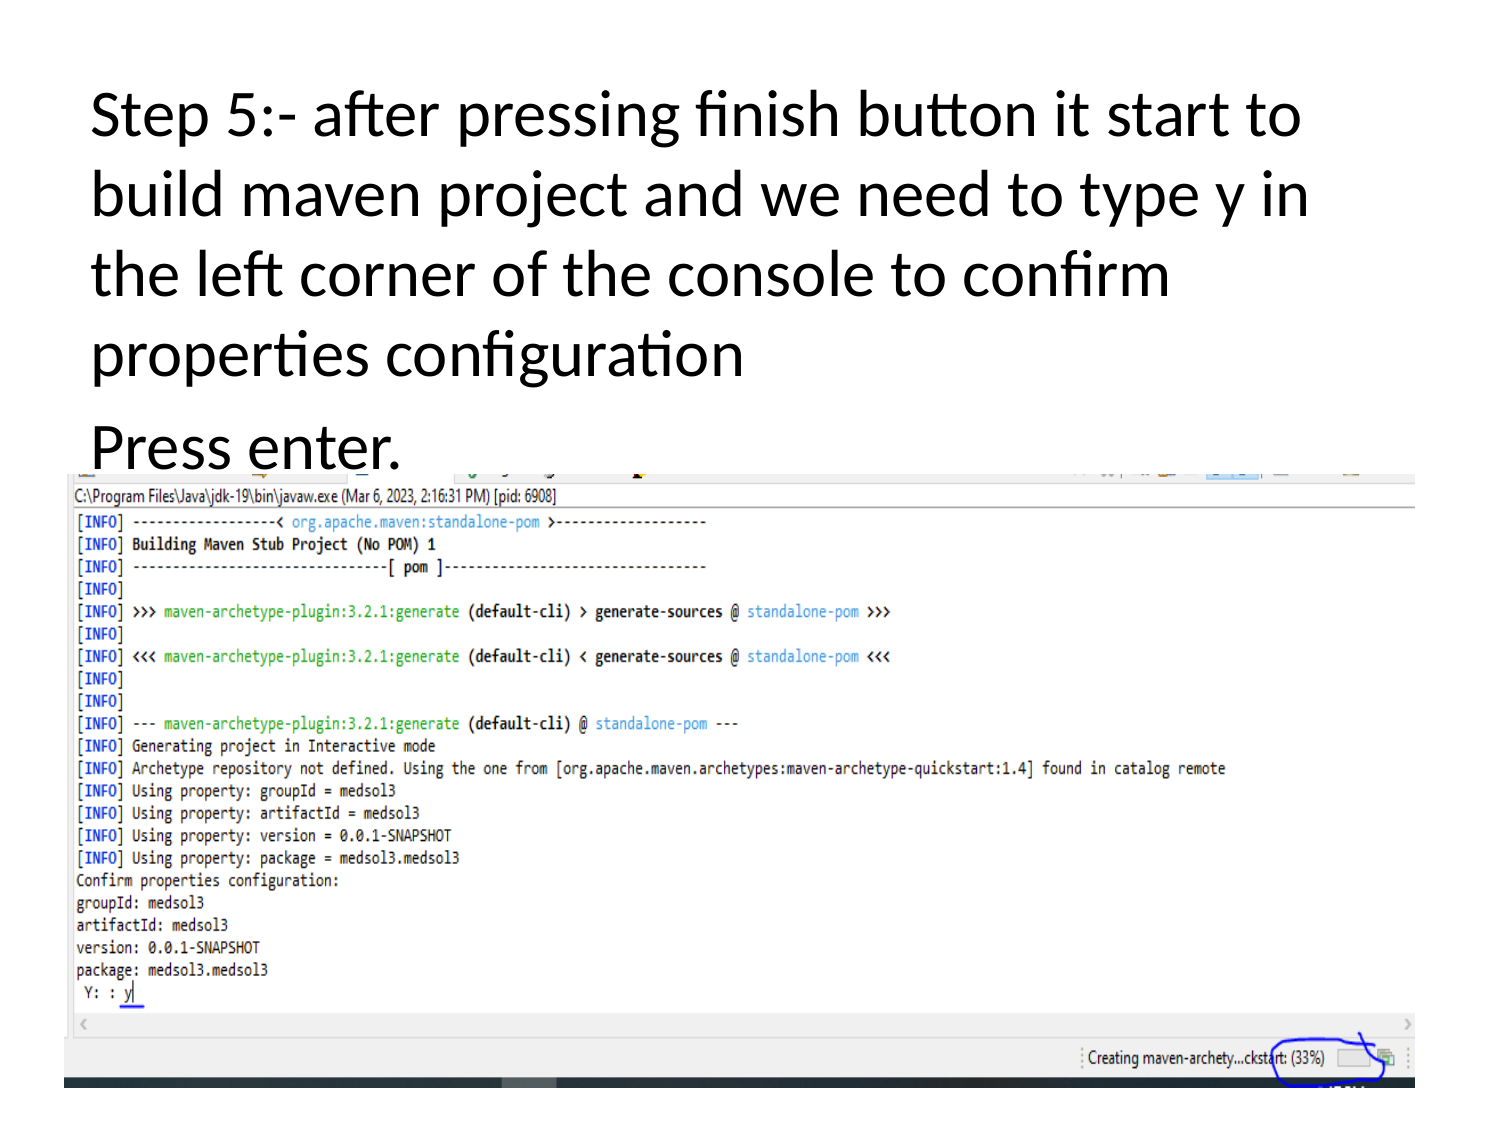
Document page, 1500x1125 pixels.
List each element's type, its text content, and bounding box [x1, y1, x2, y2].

picture [63, 474, 1415, 1088]
list Step 5:- after pressing finish button it start to build maven project and we need to type y in the left corner of the console to confirm properties configuration Press enter. [75, 62, 1425, 1063]
